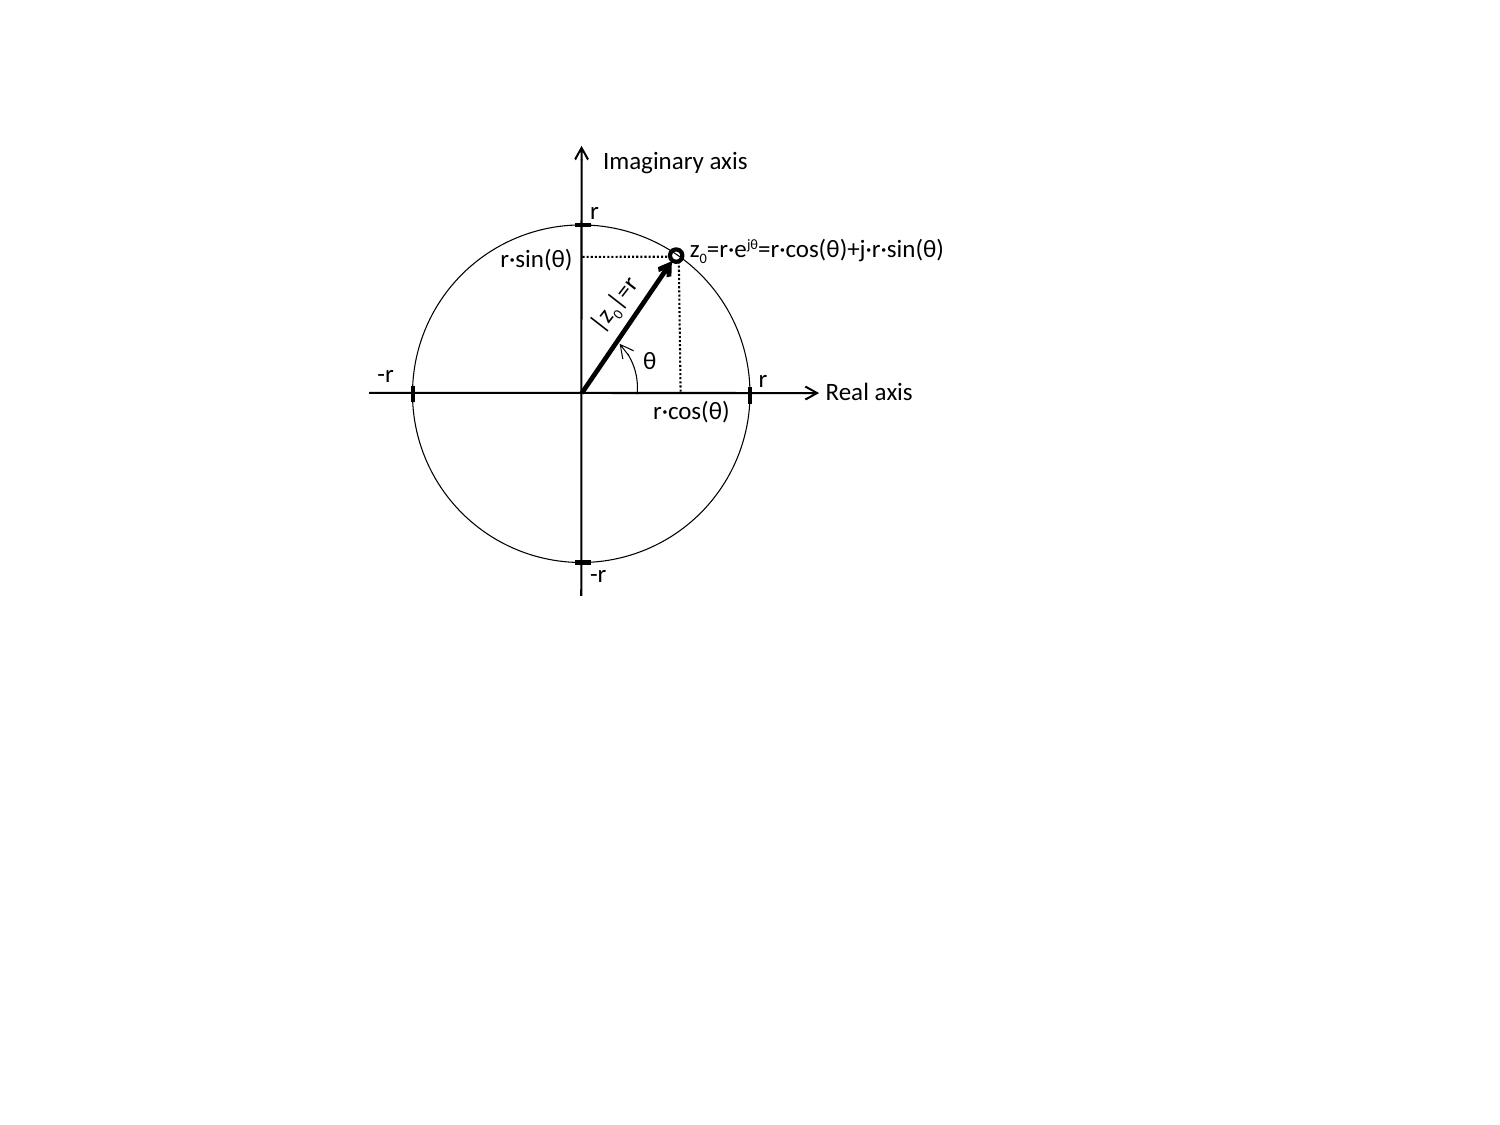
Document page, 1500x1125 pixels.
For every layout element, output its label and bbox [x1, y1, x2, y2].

text_box [362, 137, 988, 597]
